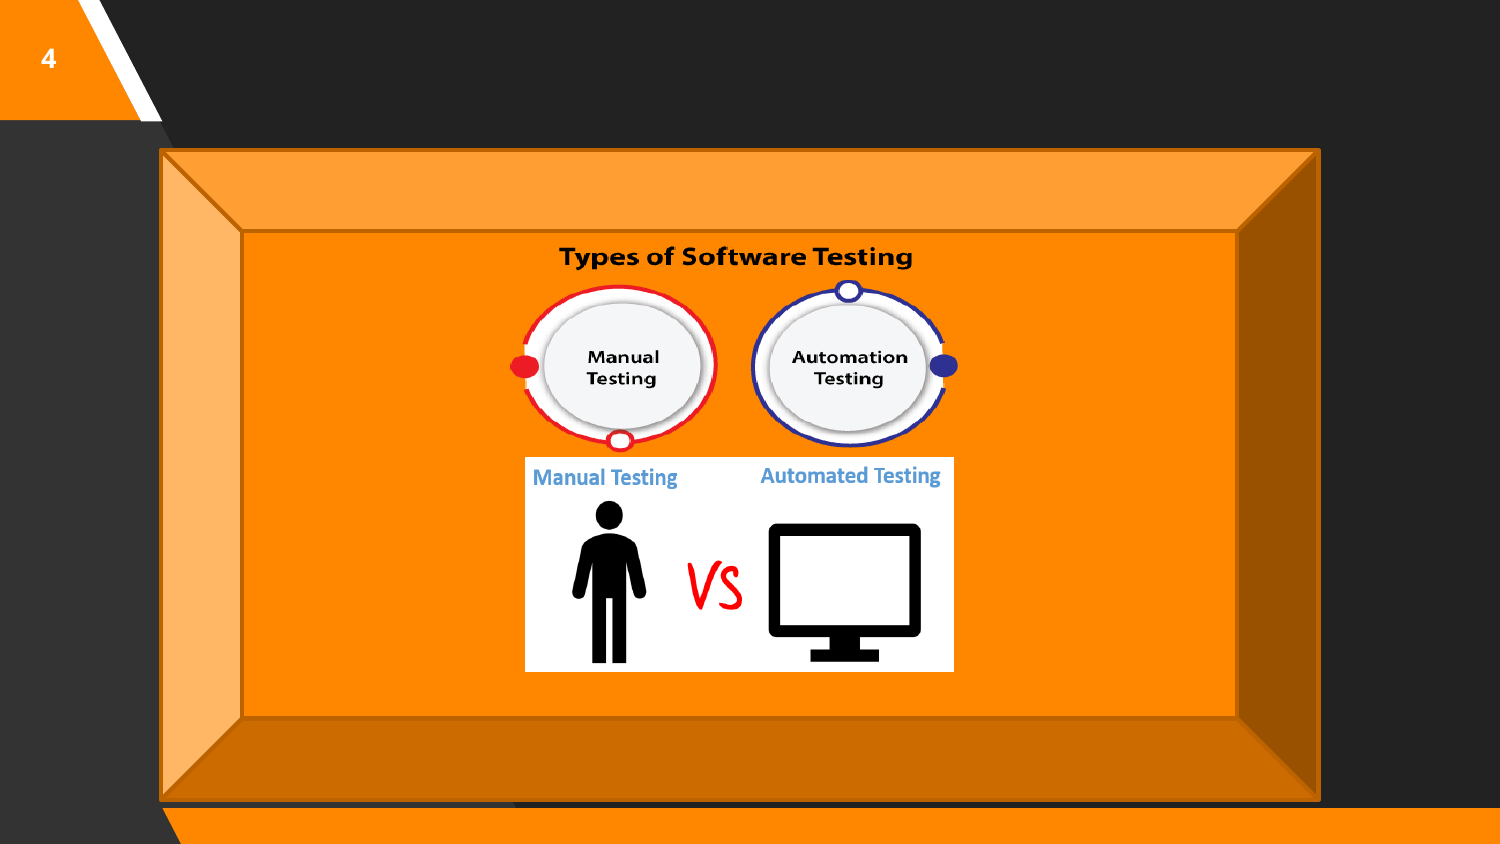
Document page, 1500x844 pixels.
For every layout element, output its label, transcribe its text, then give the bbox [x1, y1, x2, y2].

picture [489, 229, 974, 673]
text_box [159, 148, 1321, 802]
slide_number 4 [0, 0, 98, 121]
